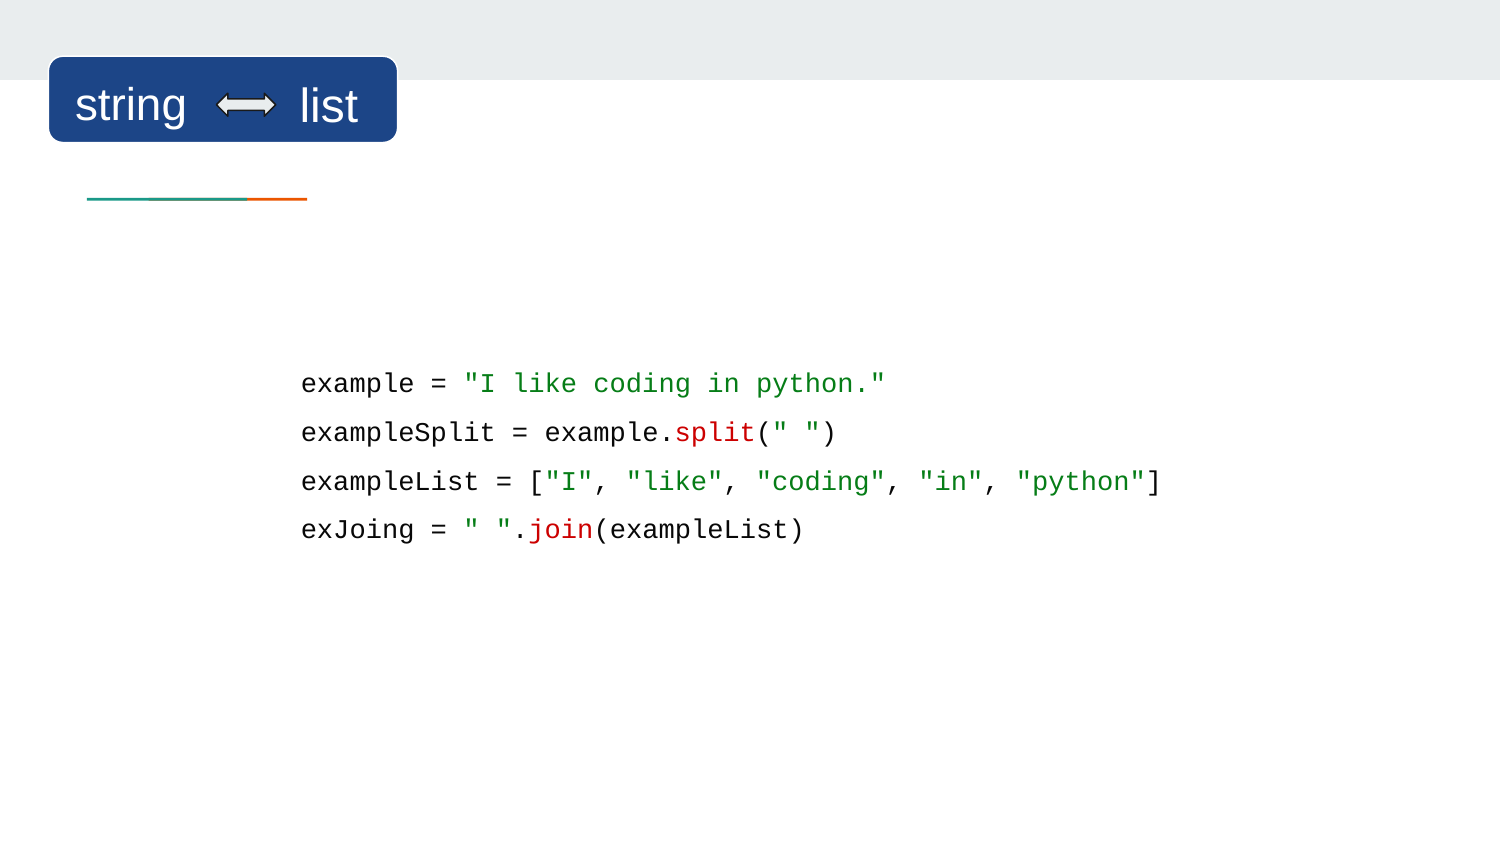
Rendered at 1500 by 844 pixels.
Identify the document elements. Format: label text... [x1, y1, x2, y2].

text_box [59, 59, 398, 129]
text_box example = "I like coding in python." exampleSplit = example.split(" ") exampleList = ["I", "like", "coding", "in", "python"] exJoing = " ".join(exampleList) [285, 334, 1431, 580]
text_box [48, 56, 394, 143]
